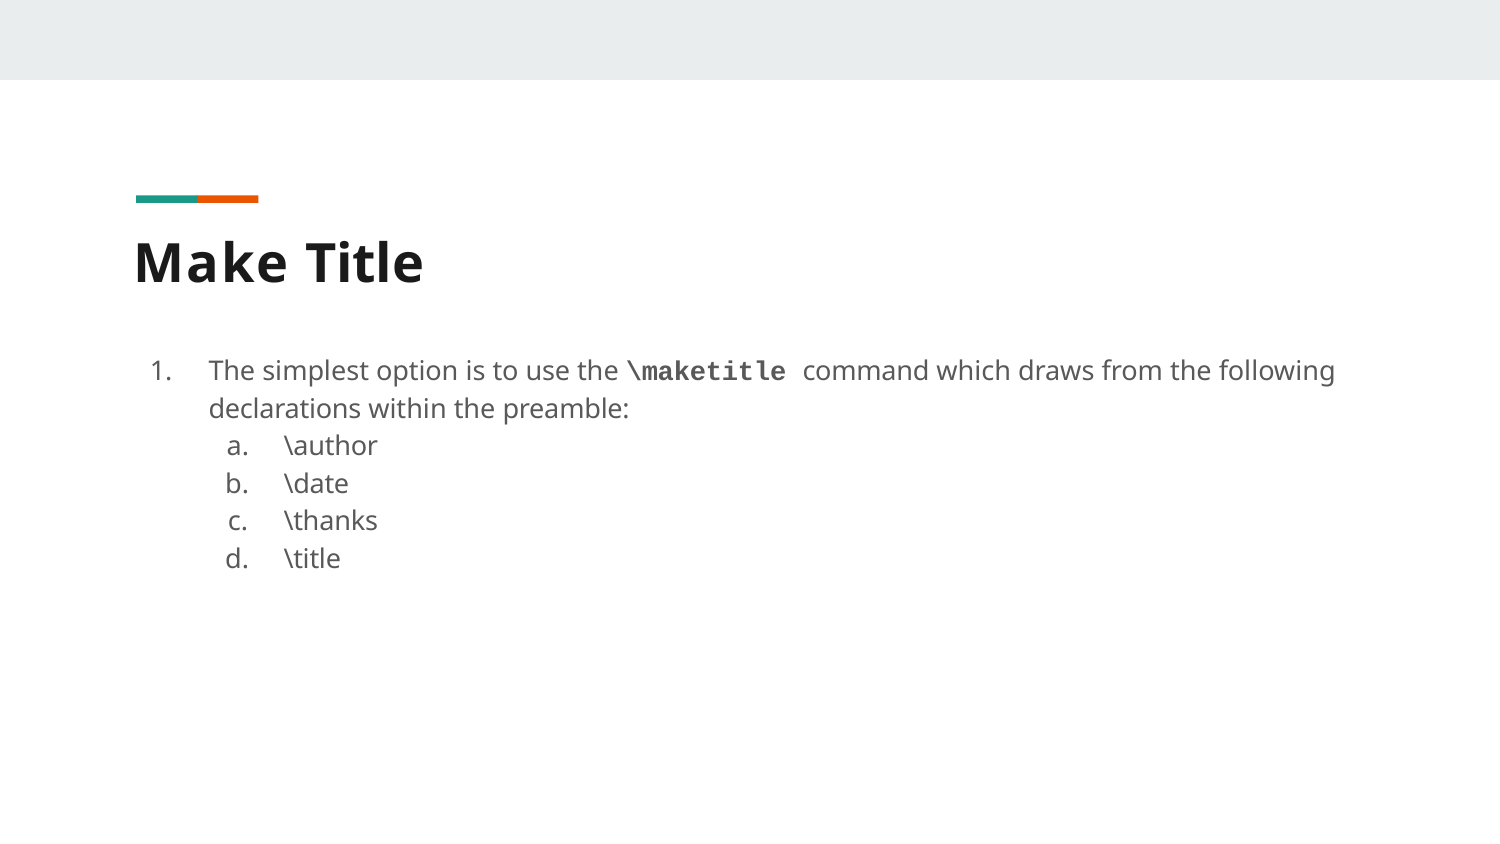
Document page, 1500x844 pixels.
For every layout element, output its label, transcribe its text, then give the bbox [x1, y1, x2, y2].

title Make Title [131, 225, 1369, 369]
text_box The simplest option is to use the \maketitle command which draws from the following declarations within the preamble: \author \date \thanks \title [147, 346, 1403, 574]
